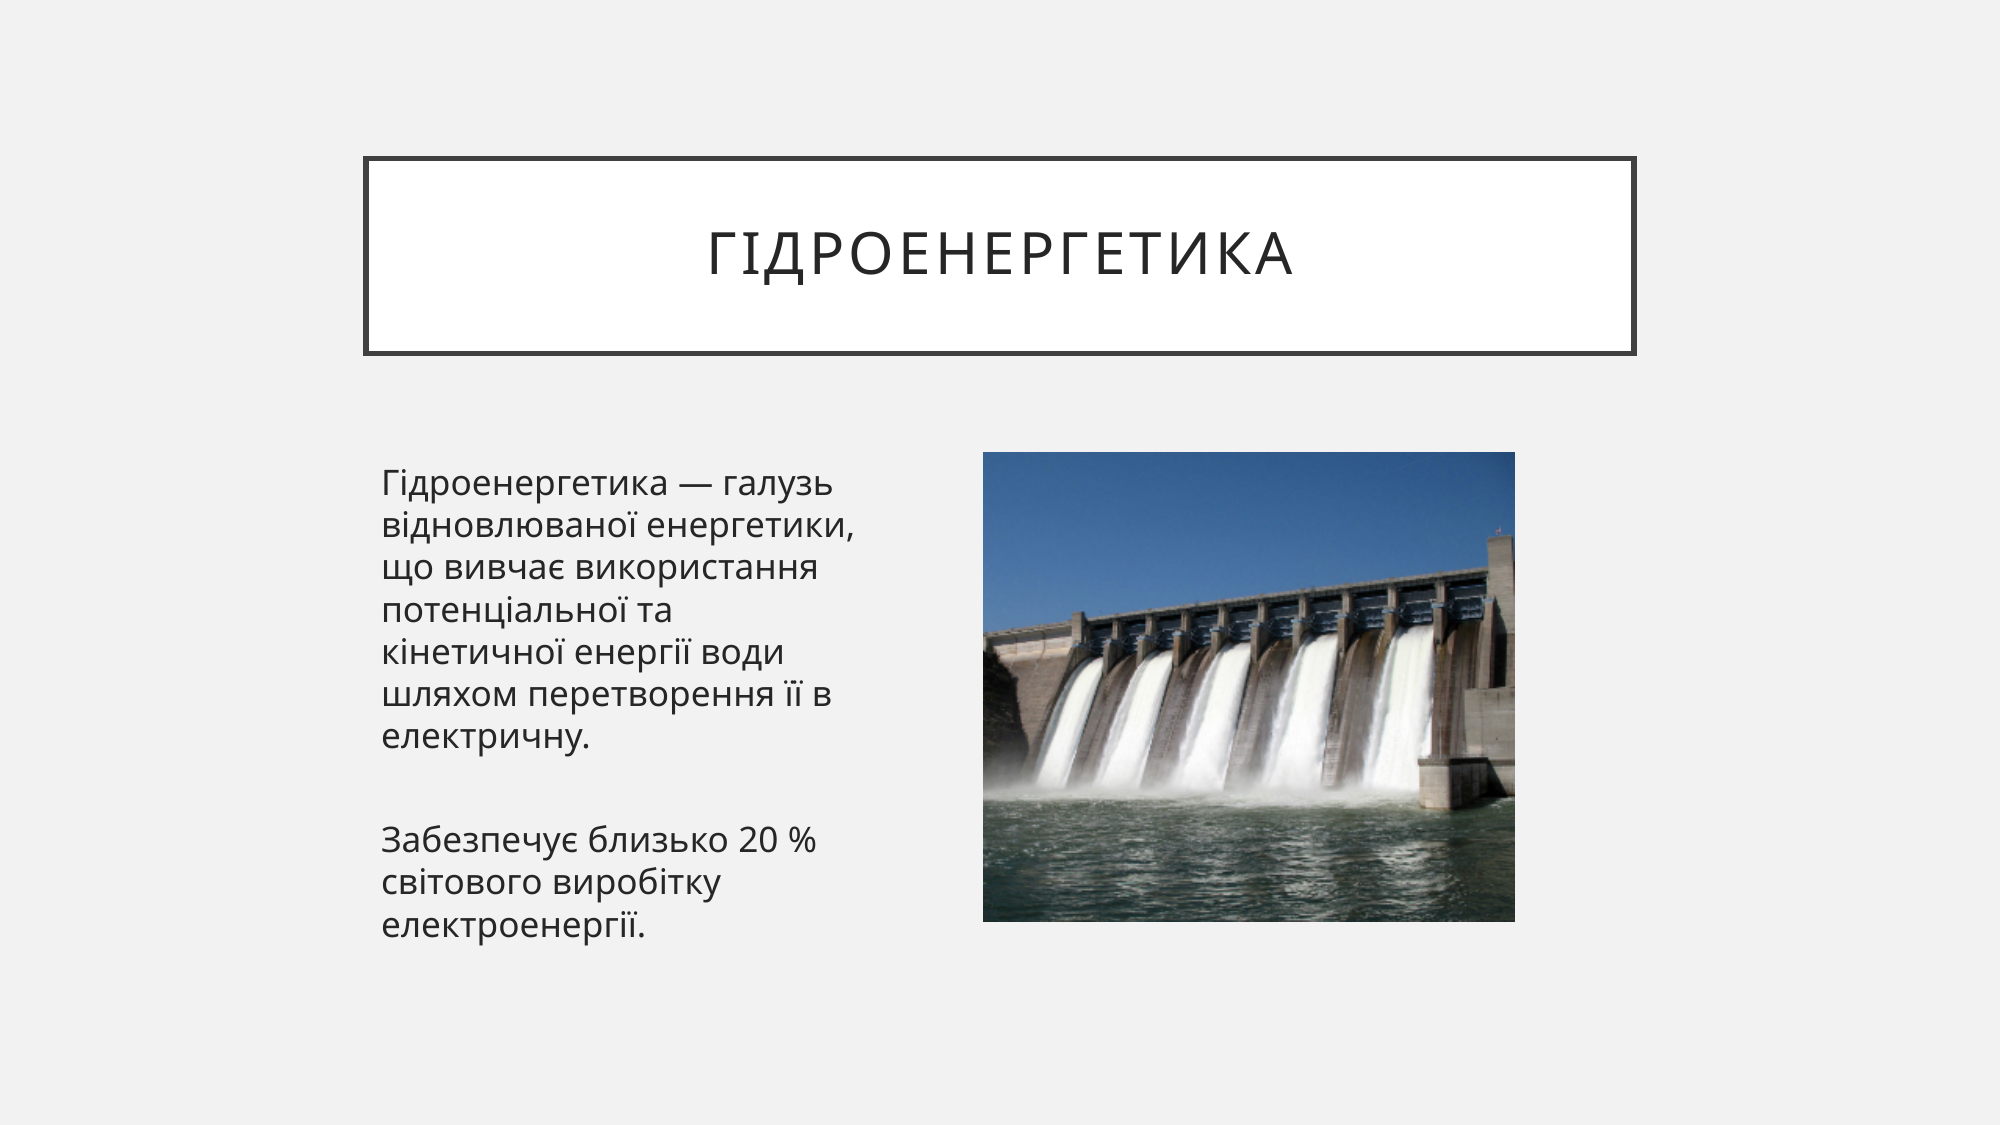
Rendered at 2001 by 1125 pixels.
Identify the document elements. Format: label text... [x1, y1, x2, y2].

picture [982, 452, 1515, 922]
list Гідроенергетика — галузь відновлюваної енергетики, що вивчає використання потенціальної та кінетичної енергії води шляхом перетворення її в електричну. Забезпечує близько 20 % світового виробітку електроенергії. [366, 452, 876, 962]
title ГІДРОЕНЕРГЕТИКА [363, 156, 1637, 356]
